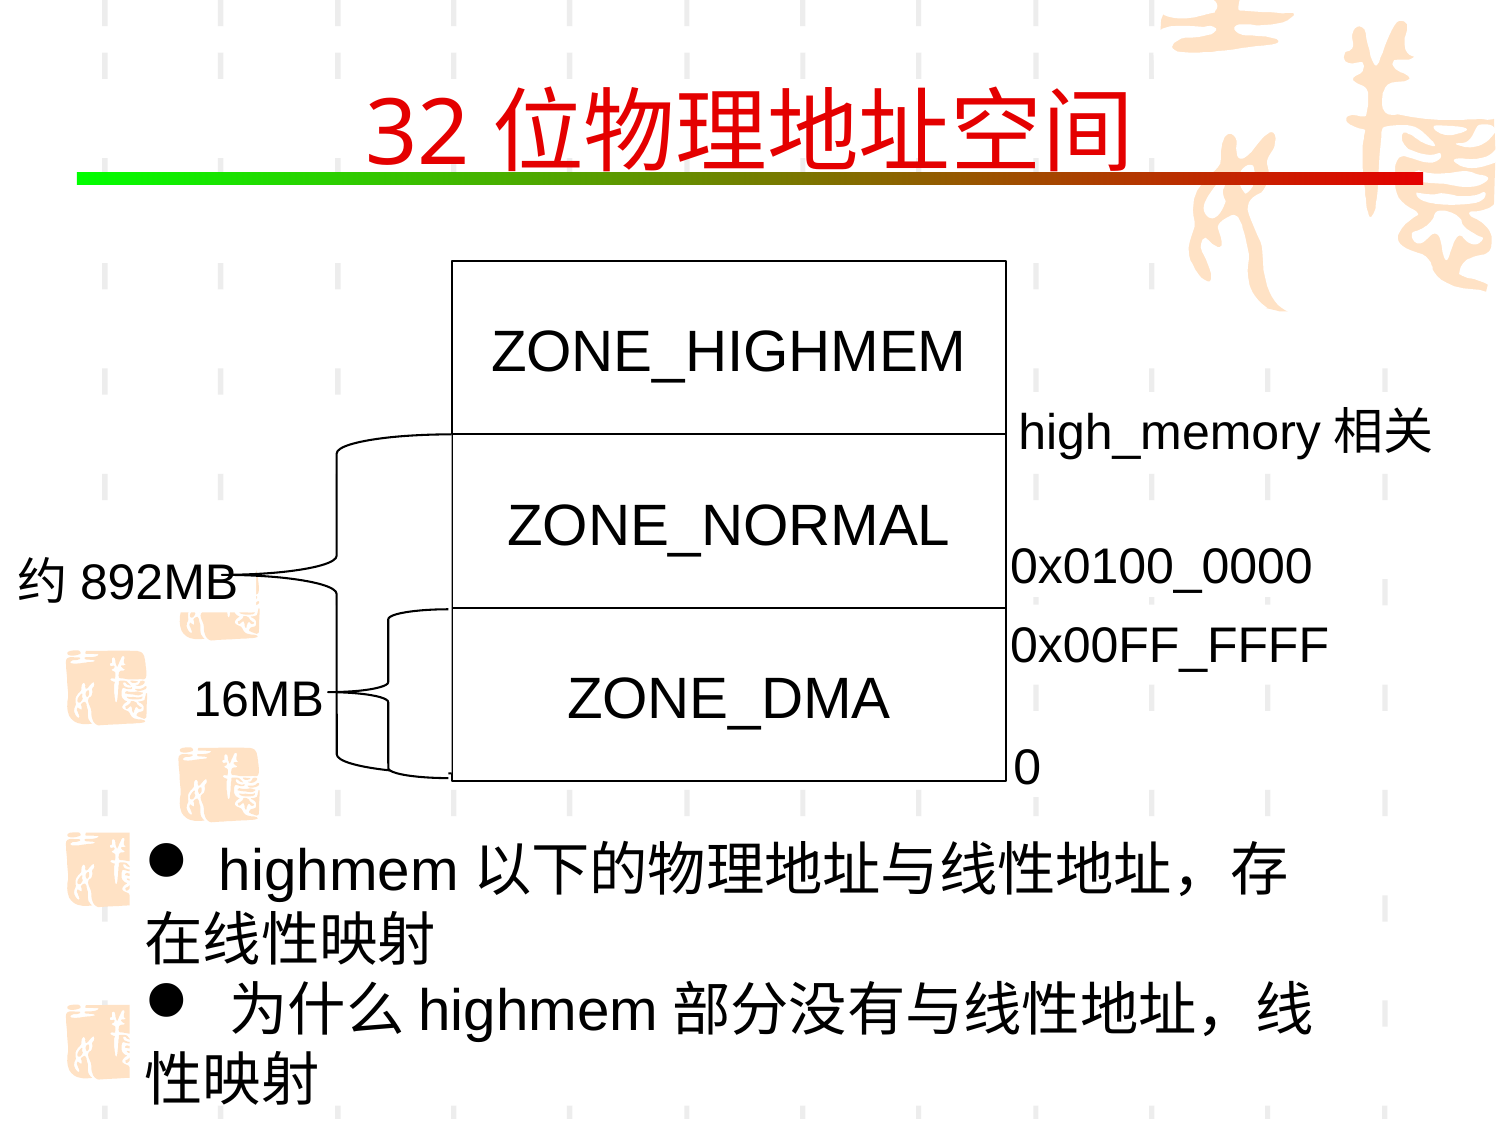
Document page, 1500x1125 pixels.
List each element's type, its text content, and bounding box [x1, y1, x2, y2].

text_box highmem以下的物理地址与线性地址，存在线性映射 为什么highmem部分没有与线性地址，线性映射 [129, 824, 1352, 1078]
text_box high_memory相关 [1007, 392, 1455, 463]
text_box [221, 434, 452, 774]
text_box ZONE_DMA [451, 608, 1007, 782]
text_box 约892MB [0, 542, 257, 613]
text_box 0 [998, 726, 1072, 797]
text_box 0x00FF_FFFF [1007, 604, 1350, 675]
text_box 16MB [168, 659, 336, 730]
text_box [328, 609, 449, 779]
text_box ZONE_HIGHMEM [451, 260, 1007, 435]
text_box 0x0100_0000 [1007, 526, 1350, 597]
text_box ZONE_NORMAL [452, 435, 1007, 608]
title 32位物理地址空间 [48, 44, 1451, 219]
